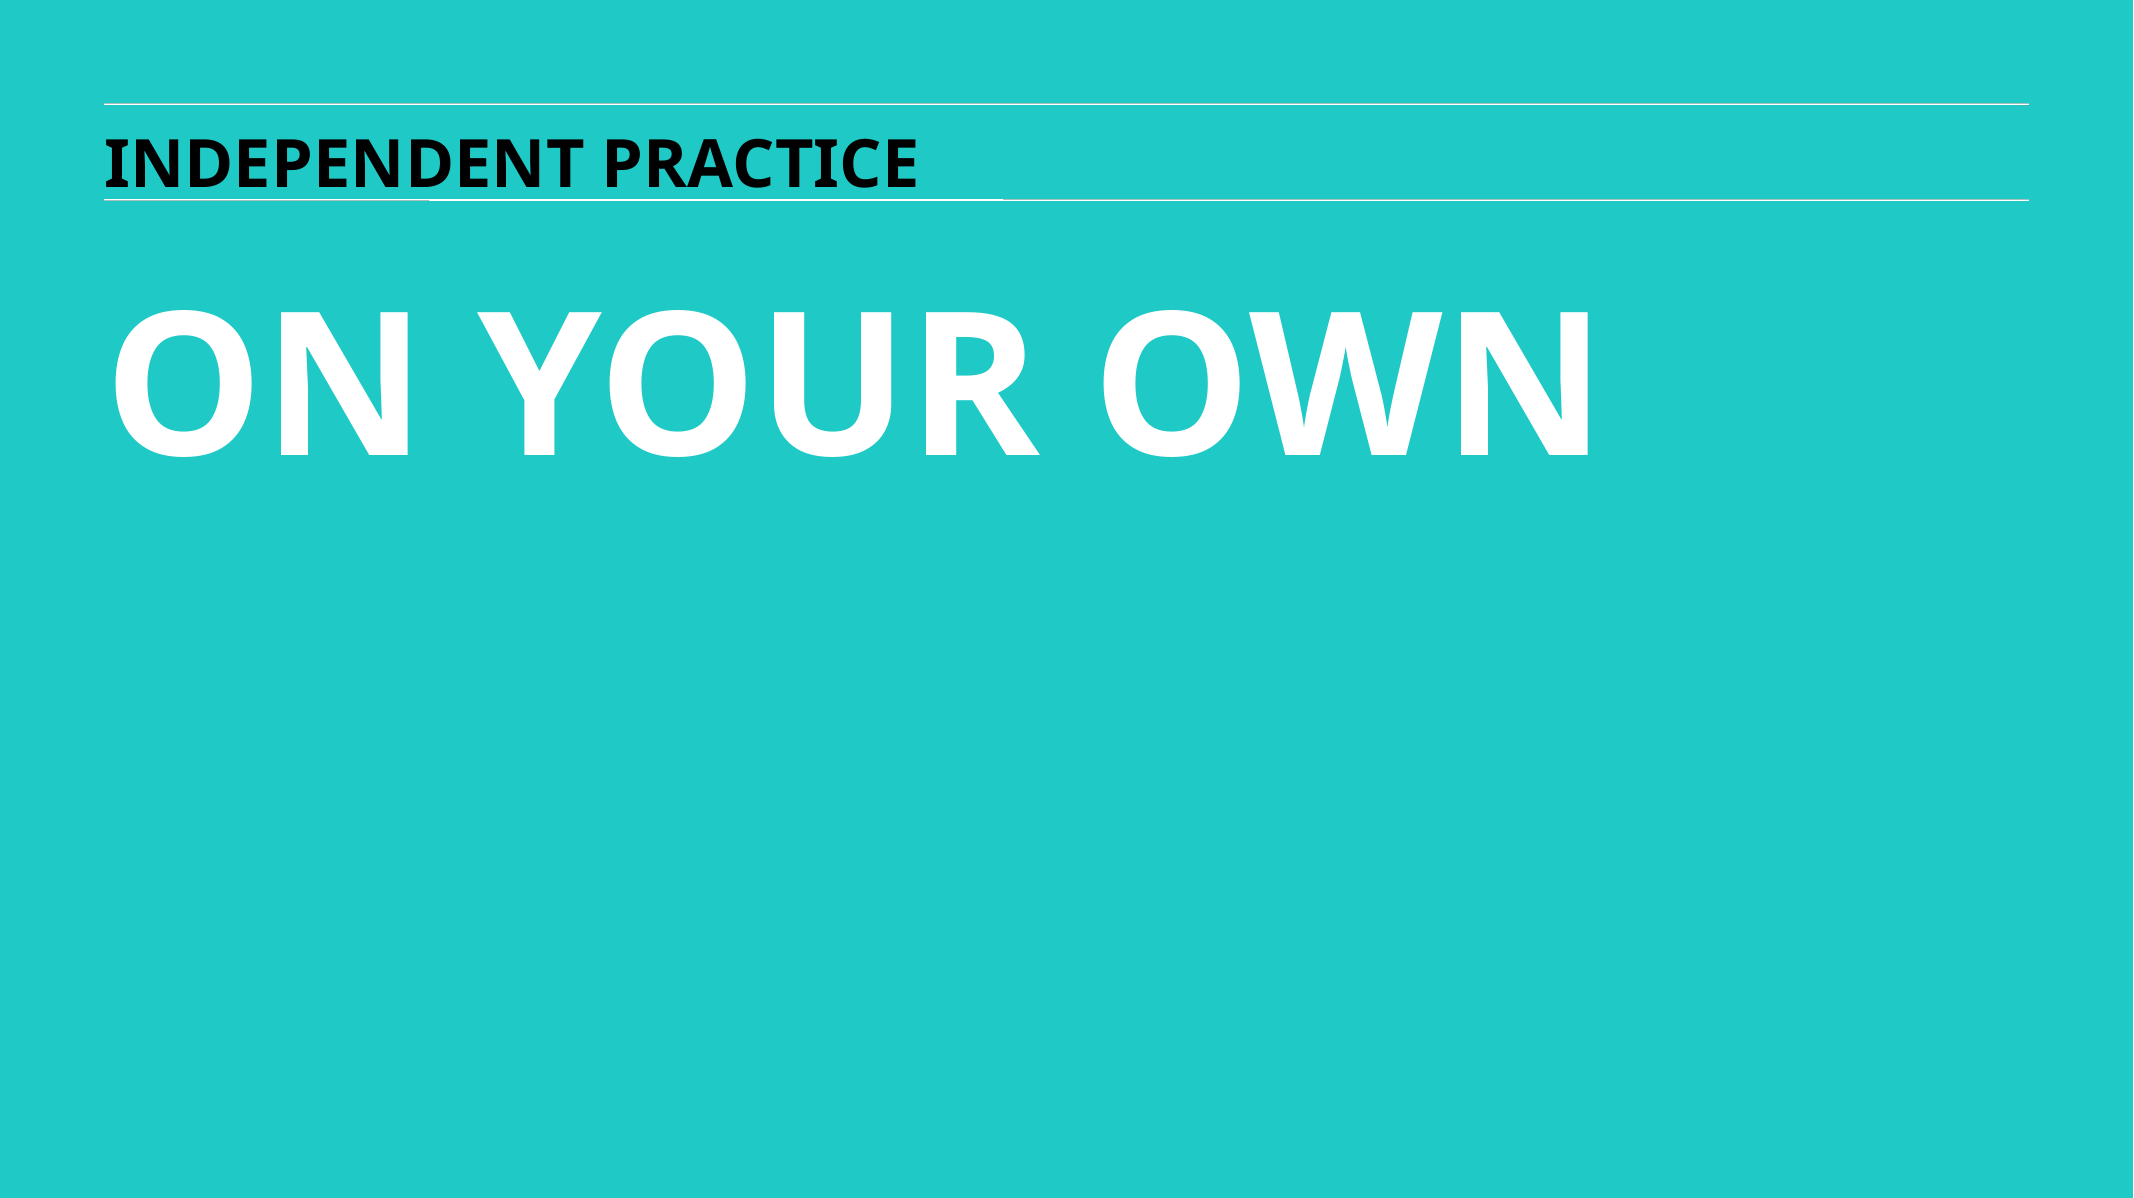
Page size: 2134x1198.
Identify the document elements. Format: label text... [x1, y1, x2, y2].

text_box ON YOUR OWN [104, 241, 2030, 702]
text_box INDEPENDENT PRACTICE [104, 120, 1771, 192]
